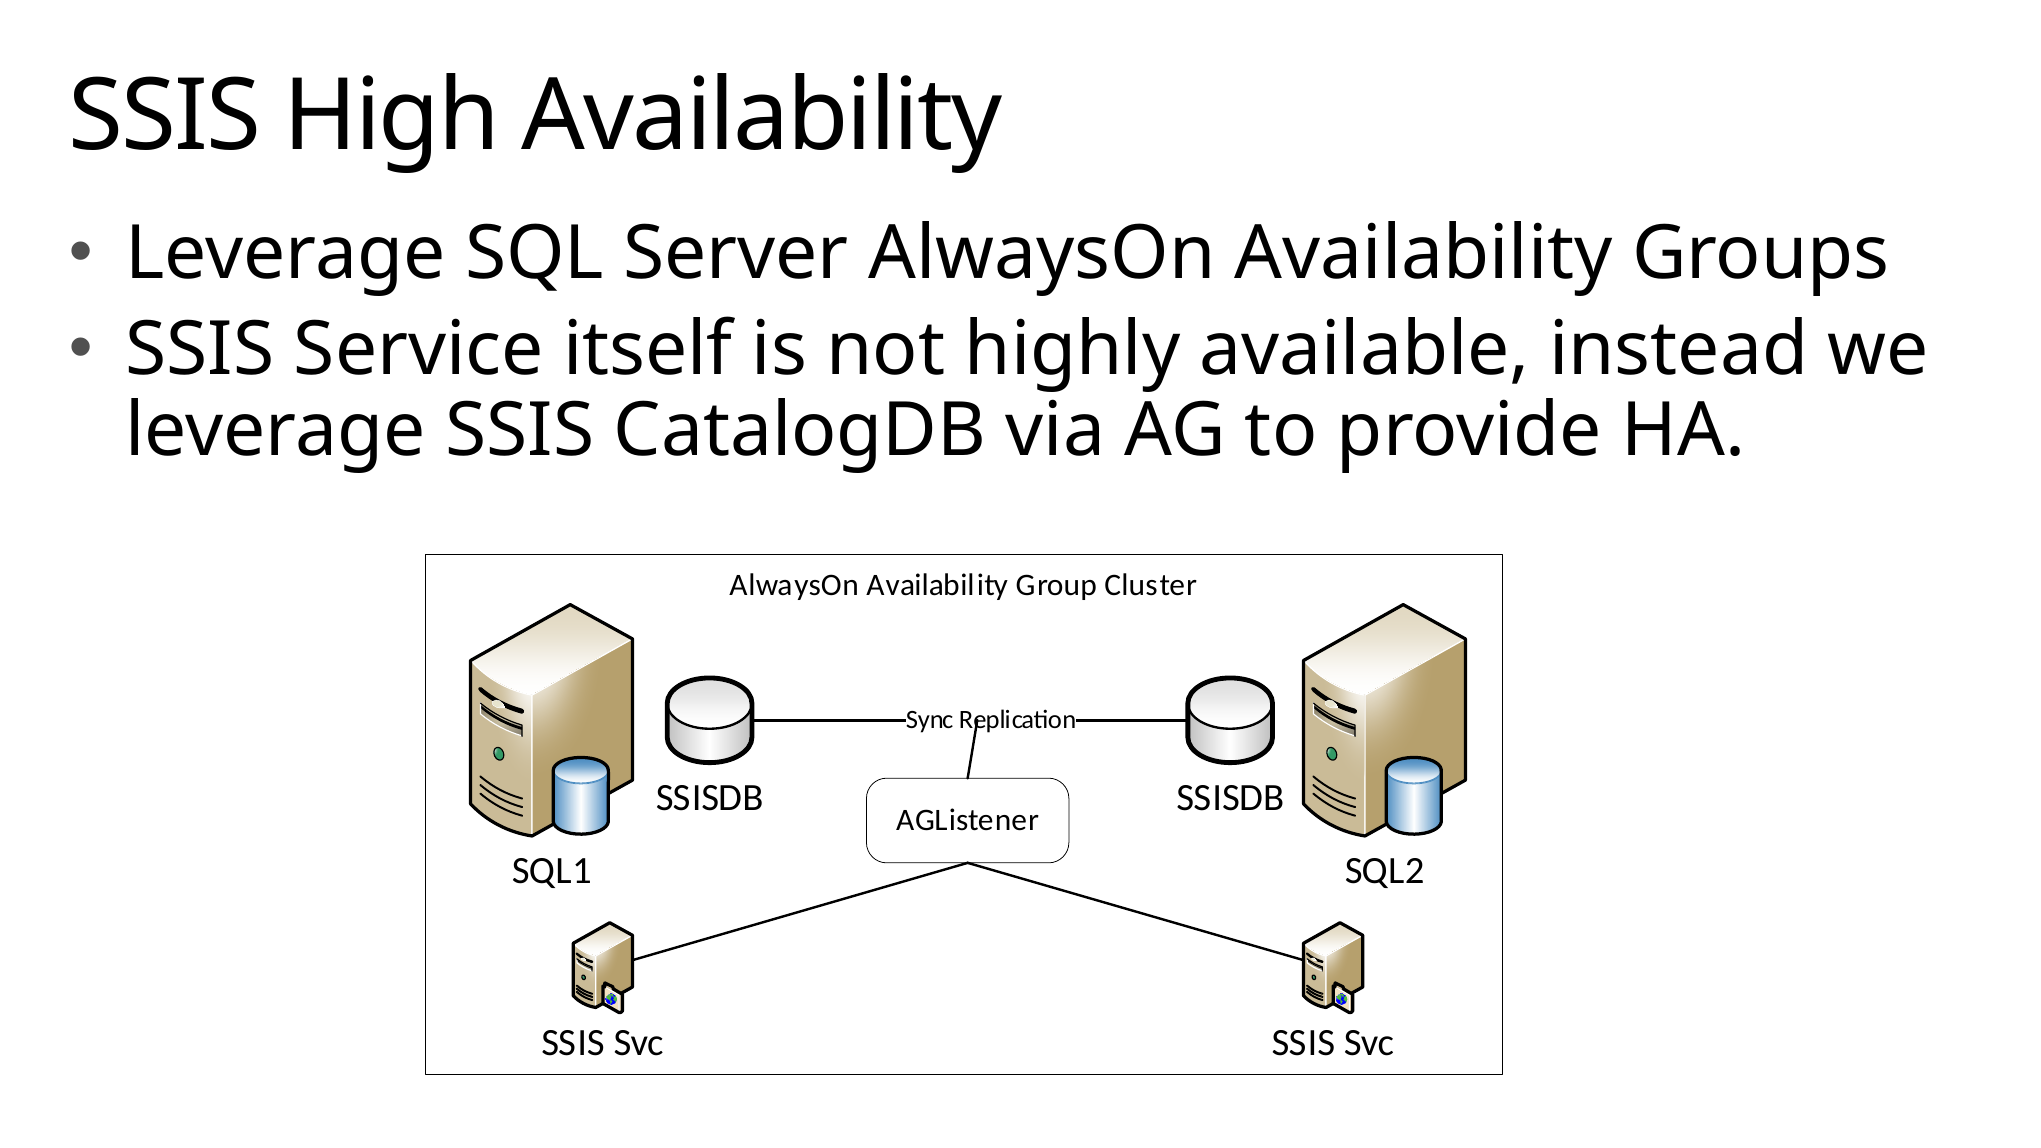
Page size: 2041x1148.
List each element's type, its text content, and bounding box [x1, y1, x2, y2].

title SSIS High Availability [45, 48, 1996, 199]
list Leverage SQL Server AlwaysOn Availability Groups SSIS Service itself is not highly available, instead we leverage SSIS CatalogDB via AG to provide HA. [45, 199, 1996, 493]
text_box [419, 548, 1505, 1087]
